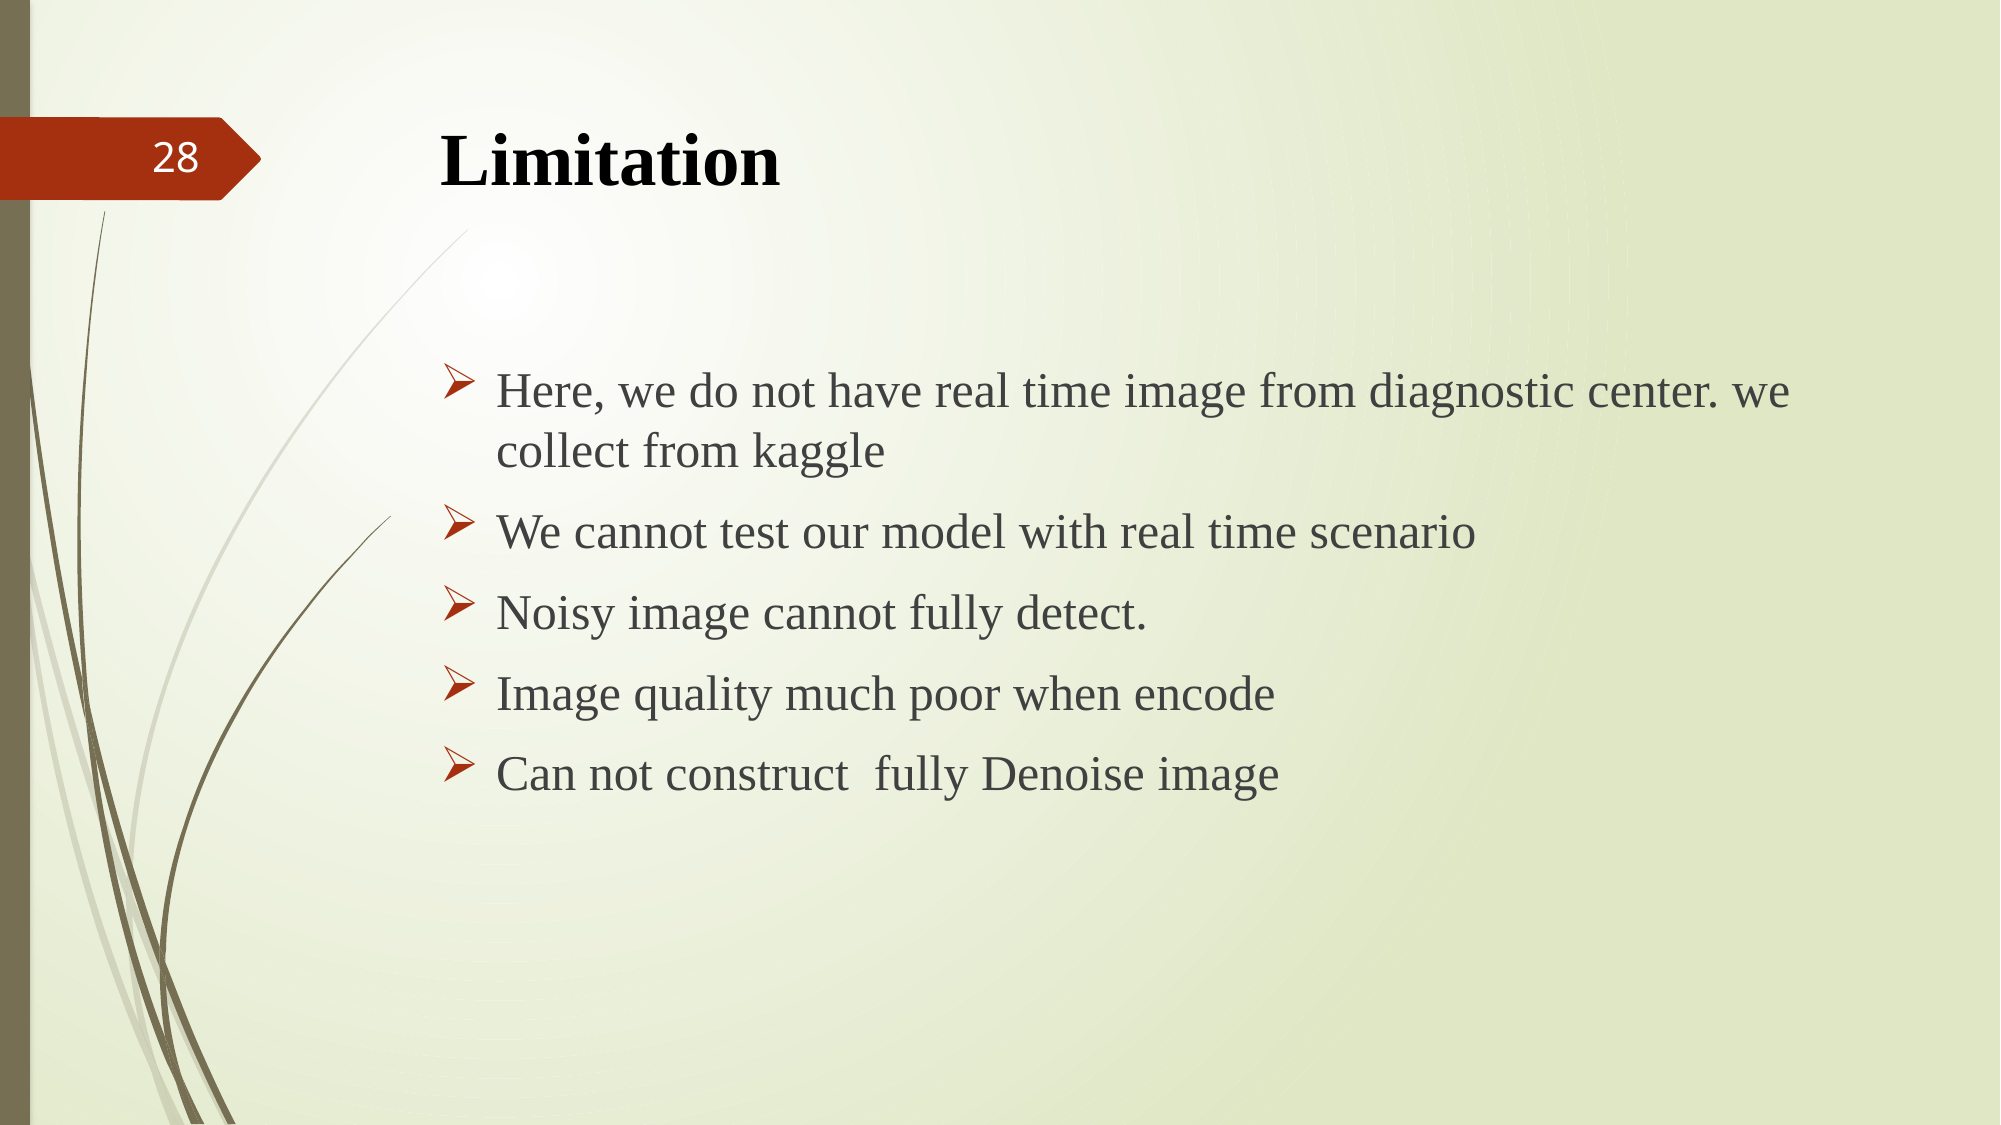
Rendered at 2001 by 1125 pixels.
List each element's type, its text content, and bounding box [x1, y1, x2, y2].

title Limitation [425, 102, 1888, 313]
list Here, we do not have real time image from diagnostic center. we collect from kaggle We cannot test our model with real time scenario Noisy image cannot fully detect. Image quality much poor when encode Can not construct fully Denoise image [424, 350, 1888, 970]
slide_number 28 [87, 129, 216, 190]
